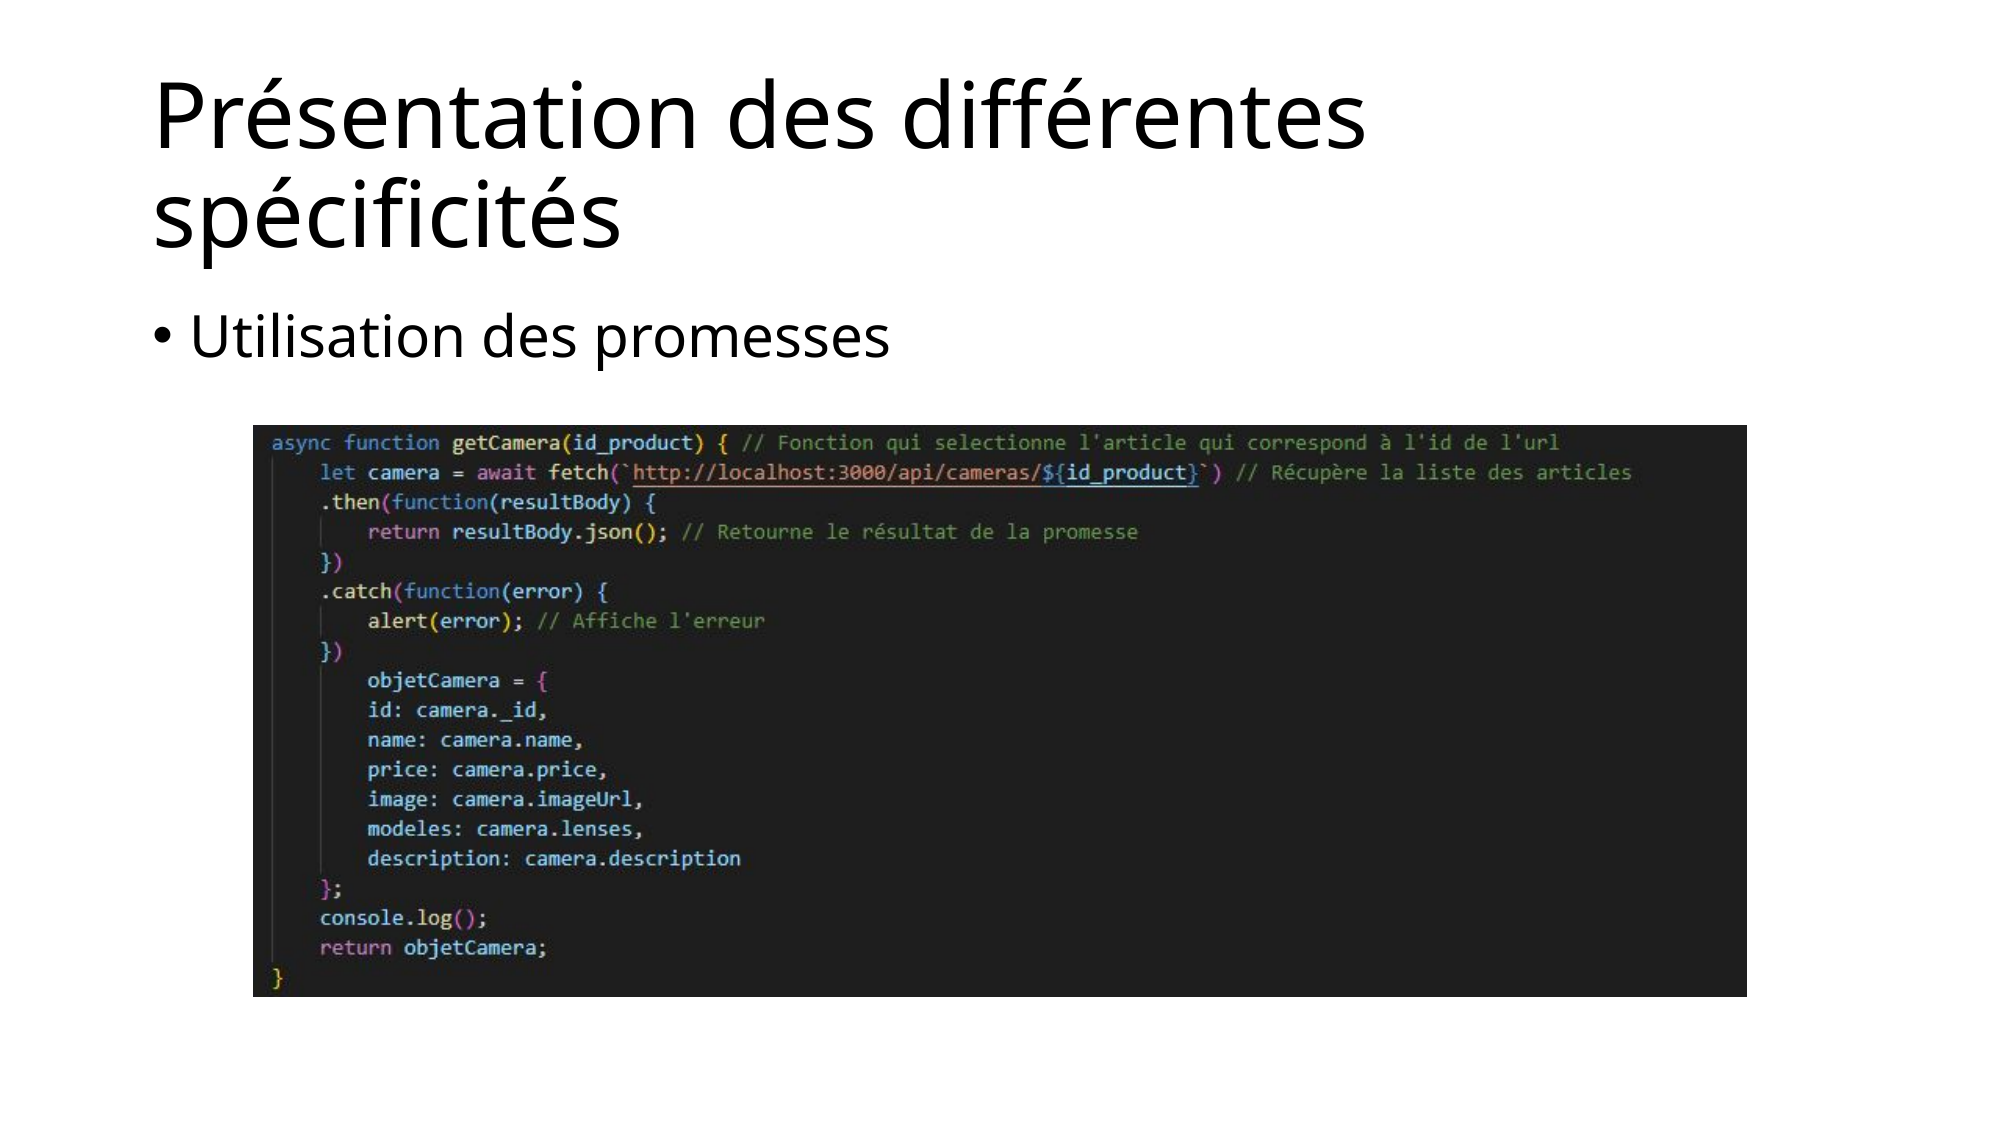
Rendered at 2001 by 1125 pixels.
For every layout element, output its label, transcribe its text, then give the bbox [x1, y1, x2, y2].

list Utilisation des promesses [137, 299, 1863, 1014]
picture [253, 424, 1747, 997]
title Présentation des différentes spécificités [137, 59, 1863, 278]
